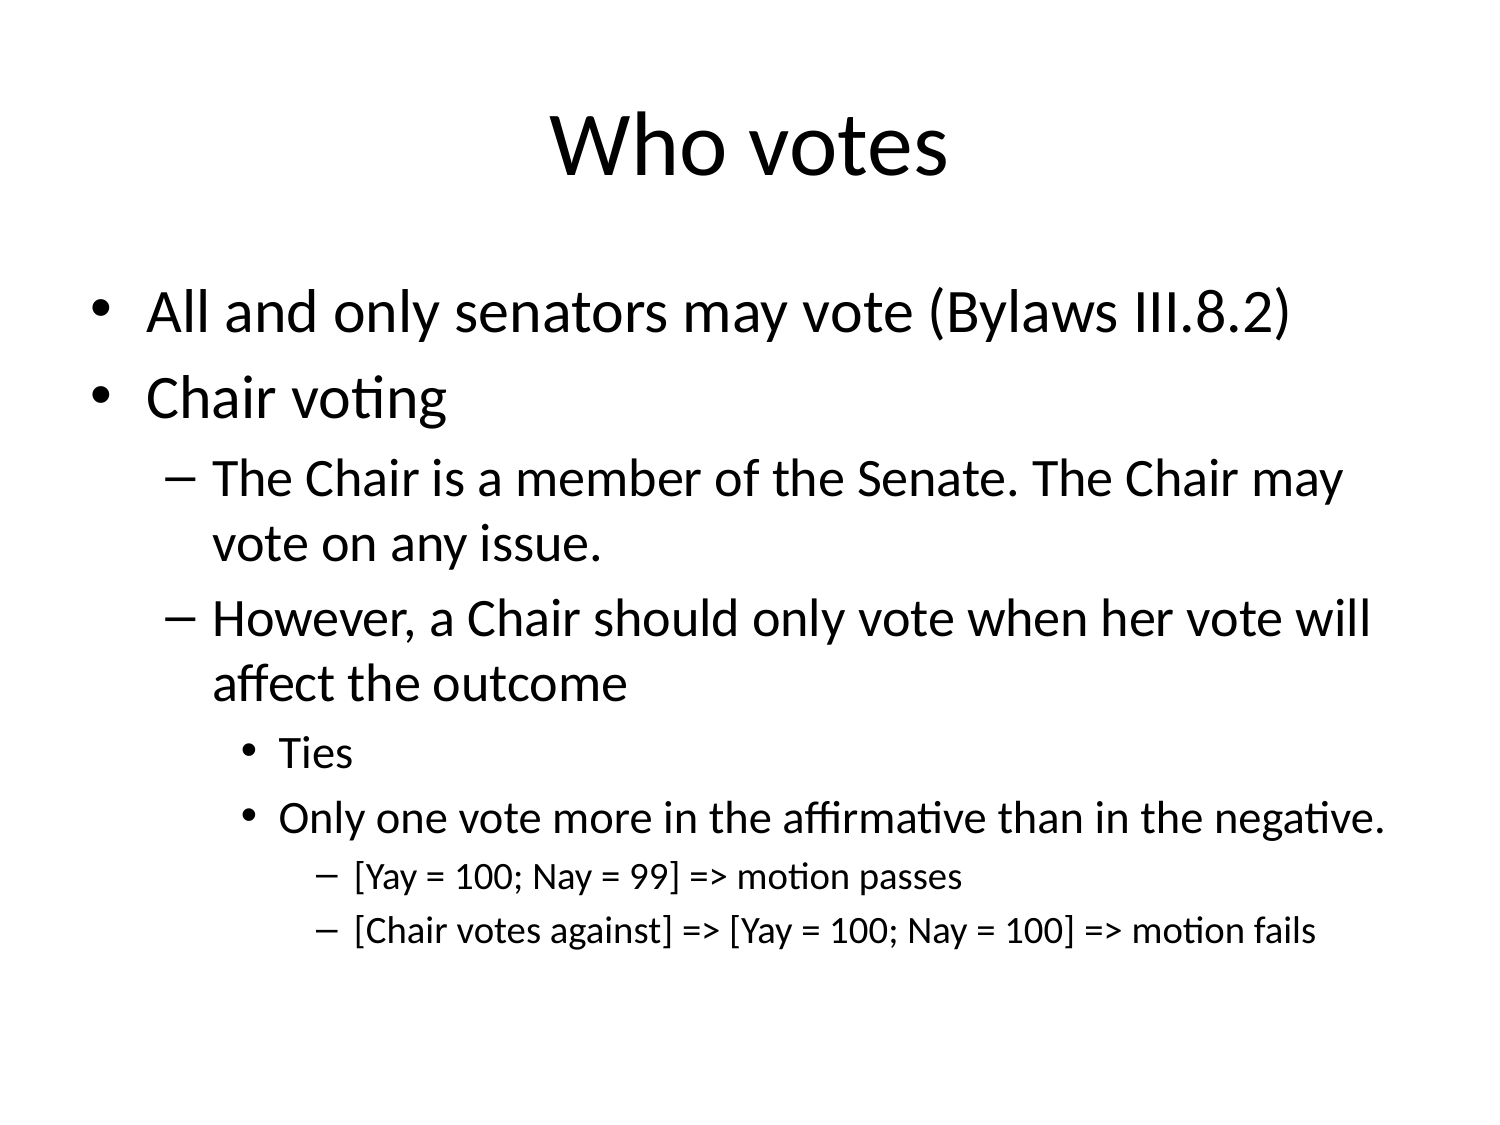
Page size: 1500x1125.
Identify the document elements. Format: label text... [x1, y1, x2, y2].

list All and only senators may vote (Bylaws III.8.2) Chair voting The Chair is a member of the Senate. The Chair may vote on any issue. However, a Chair should only vote when her vote will affect the outcome Ties Only one vote more in the affirmative than in the negative. [Yay = 100; Nay = 99] => motion passes [Chair votes against] => [Yay = 100; Nay = 100] => motion fails [75, 262, 1425, 1005]
title Who votes [75, 45, 1425, 233]
